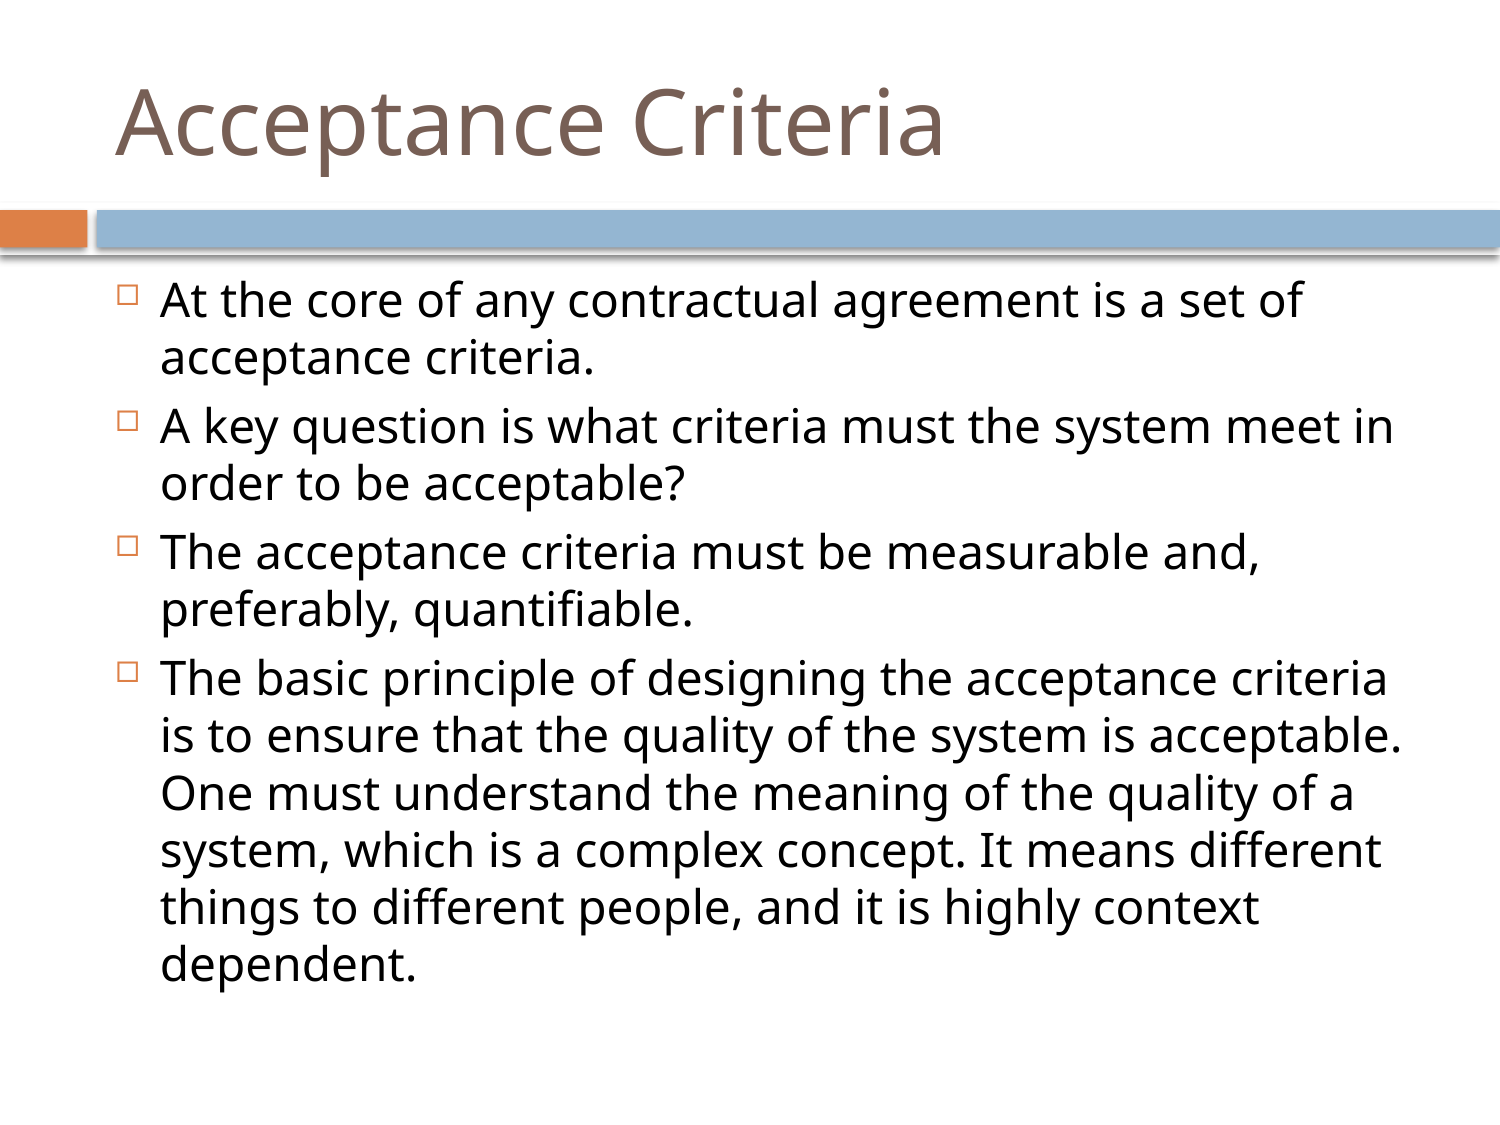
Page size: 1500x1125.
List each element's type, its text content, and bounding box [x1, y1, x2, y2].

list At the core of any contractual agreement is a set of acceptance criteria. A key question is what criteria must the system meet in order to be acceptable? The acceptance criteria must be measurable and, preferably, quantifiable. The basic principle of designing the acceptance criteria is to ensure that the quality of the system is acceptable. One must understand the meaning of the quality of a system, which is a complex concept. It means different things to different people, and it is highly context dependent. [100, 262, 1438, 1000]
title Acceptance Criteria [100, 37, 1438, 200]
